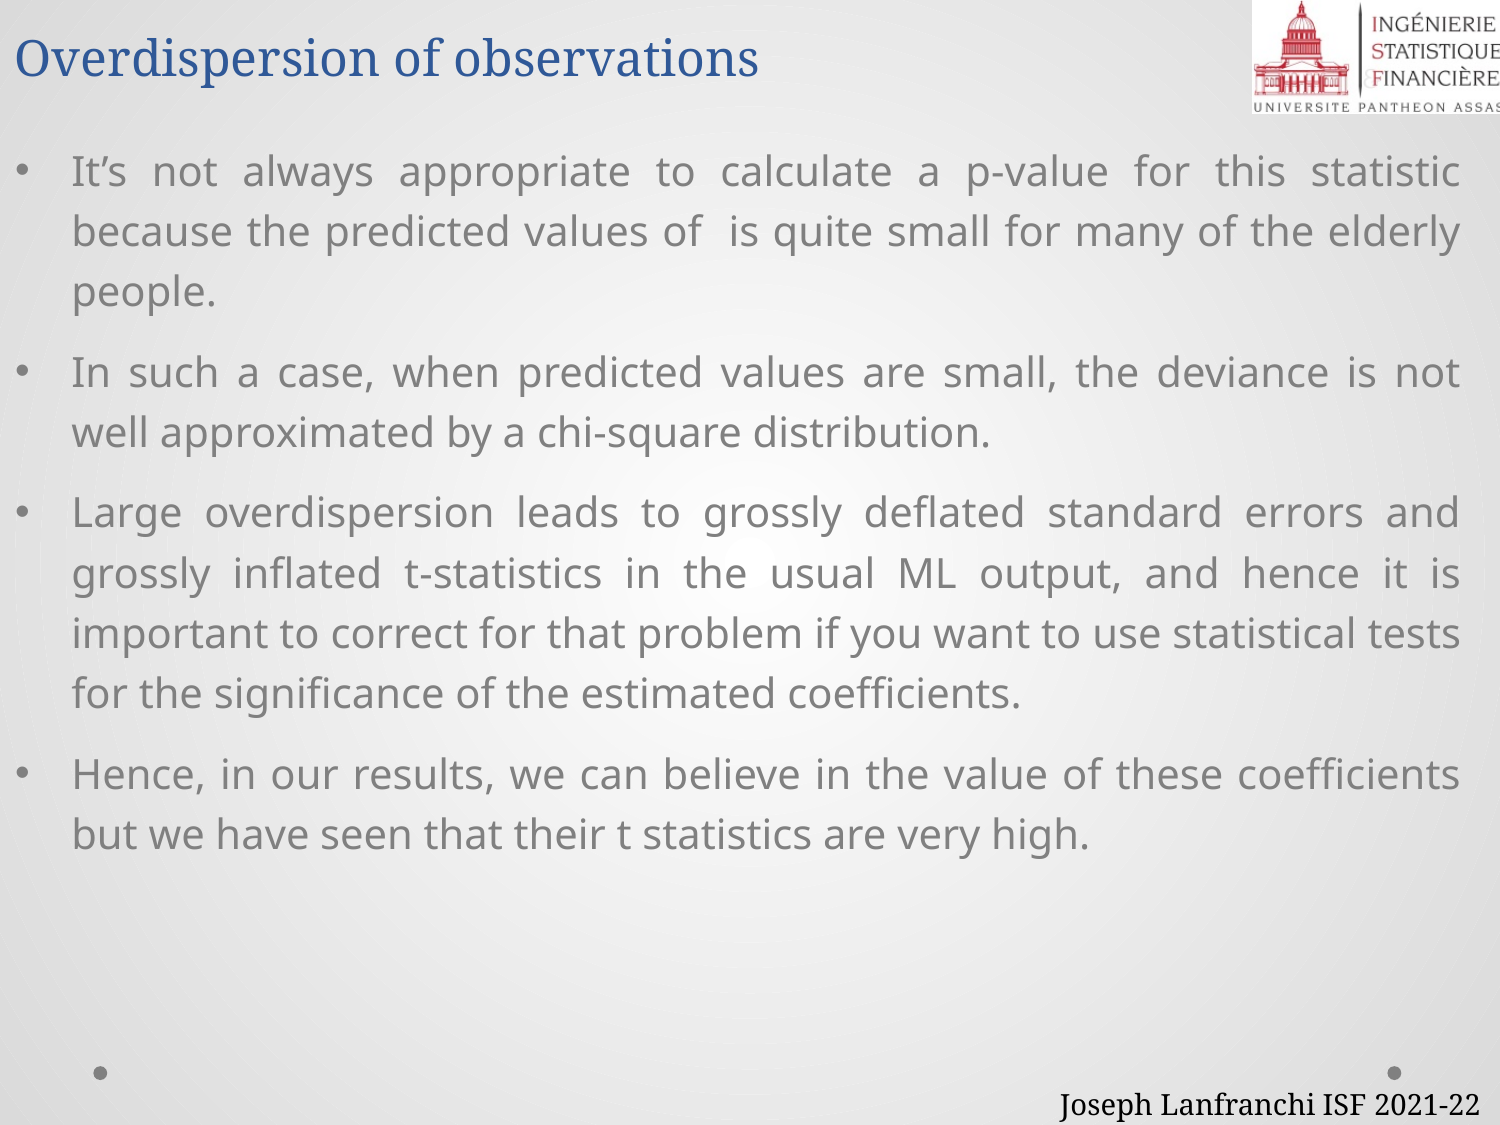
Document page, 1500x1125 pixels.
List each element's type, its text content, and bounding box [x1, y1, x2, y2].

picture [1251, 0, 1500, 114]
text_box Joseph Lanfranchi ISF 2021-22 [1045, 1078, 1500, 1125]
title Overdispersion of observations [0, 11, 1246, 95]
